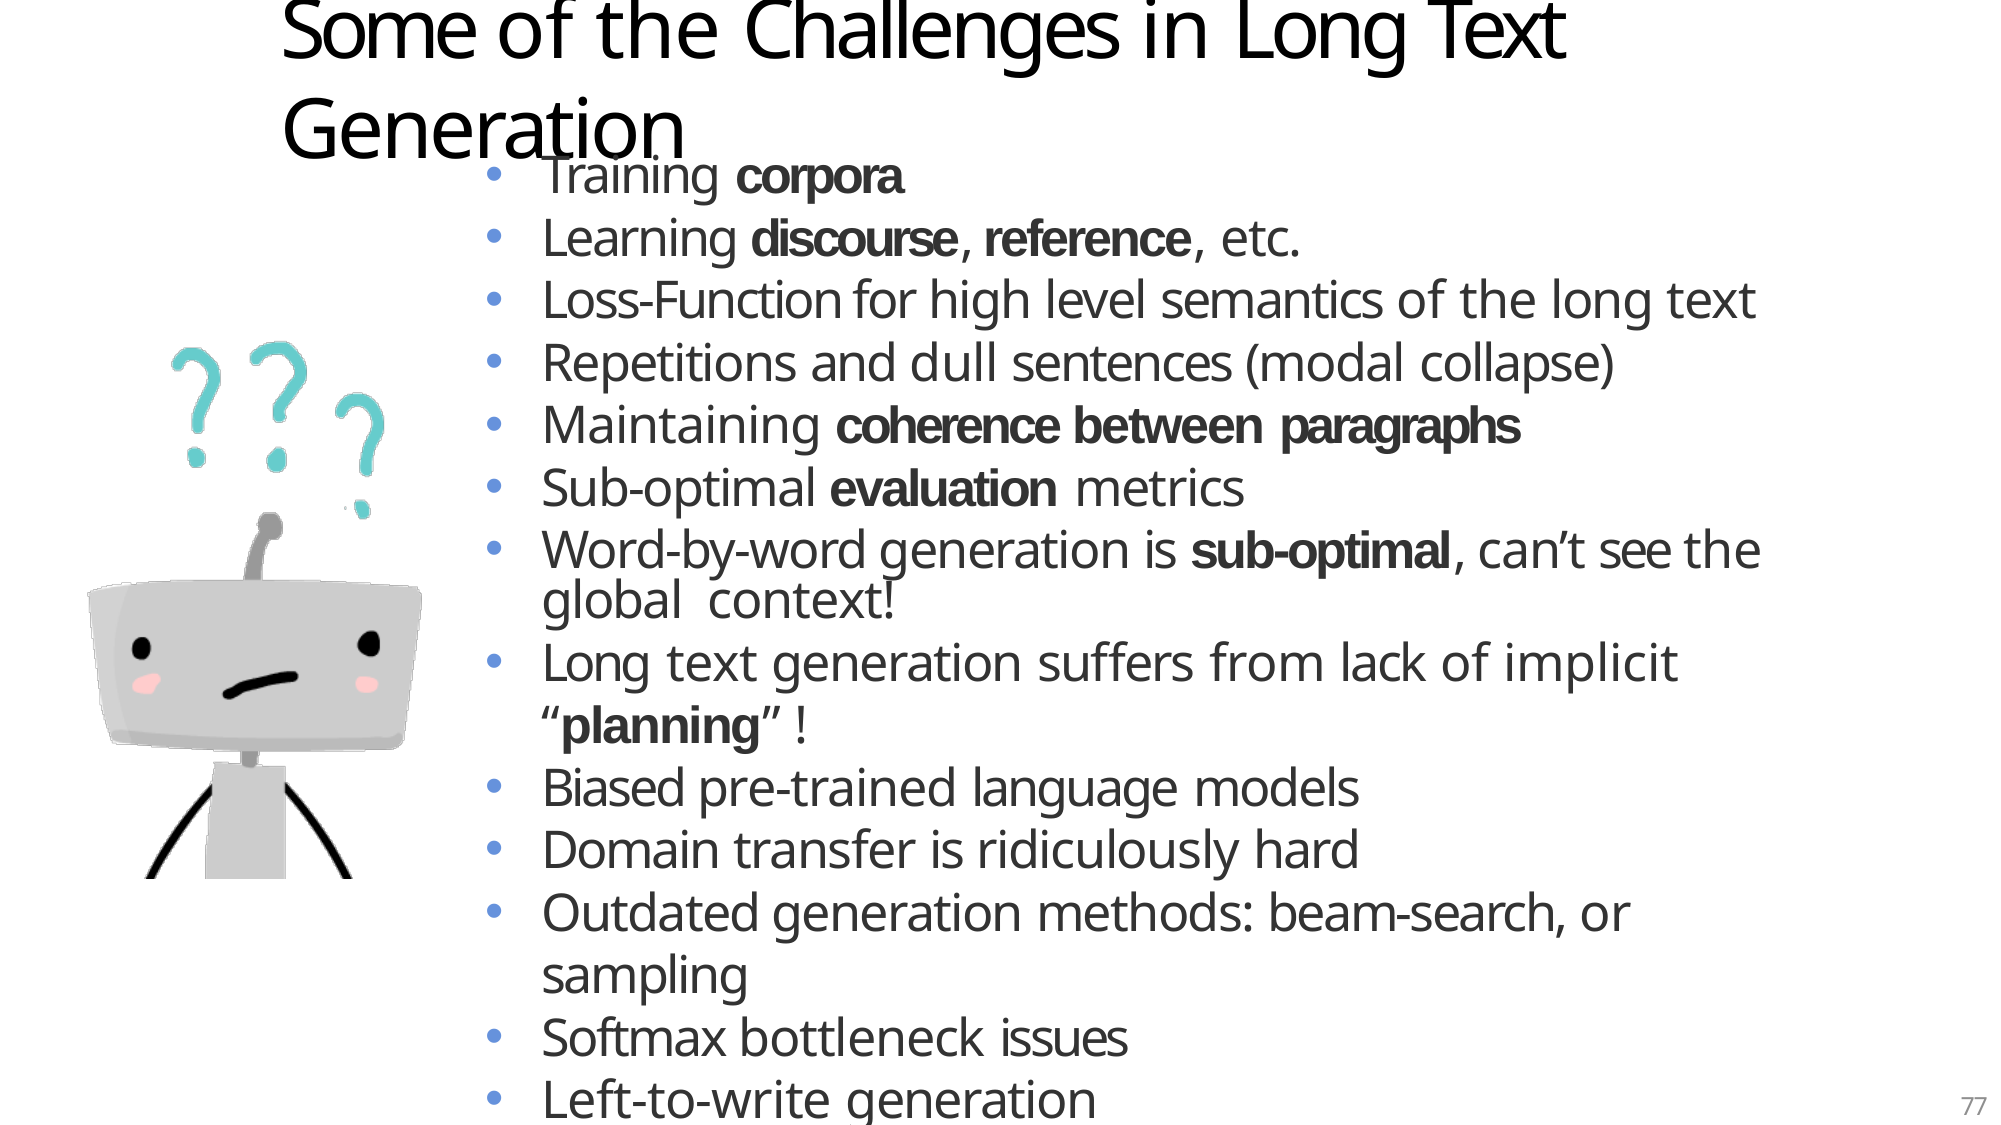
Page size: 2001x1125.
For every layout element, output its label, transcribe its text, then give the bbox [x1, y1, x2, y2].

title Some of the Challenges in Long Text Generation [278, 0, 1894, 175]
text_box Training corpora Learning discourse, reference, etc. Loss-Function for high level semantics of the long text Repetitions and dull sentences (modal collapse) Maintaining coherence between paragraphs Sub-optimal evaluation metrics Word-by-word generation is sub-optimal, can’t see the global context! Long text generation suffers from lack of implicit “planning” ! Biased pre-trained language models Domain transfer is ridiculously hard Outdated generation methods: beam-search, or sampling Softmax bottleneck issues Left-to-write generation [483, 139, 1843, 1125]
text_box 77 [1953, 1089, 1993, 1125]
text_box [0, 325, 518, 879]
